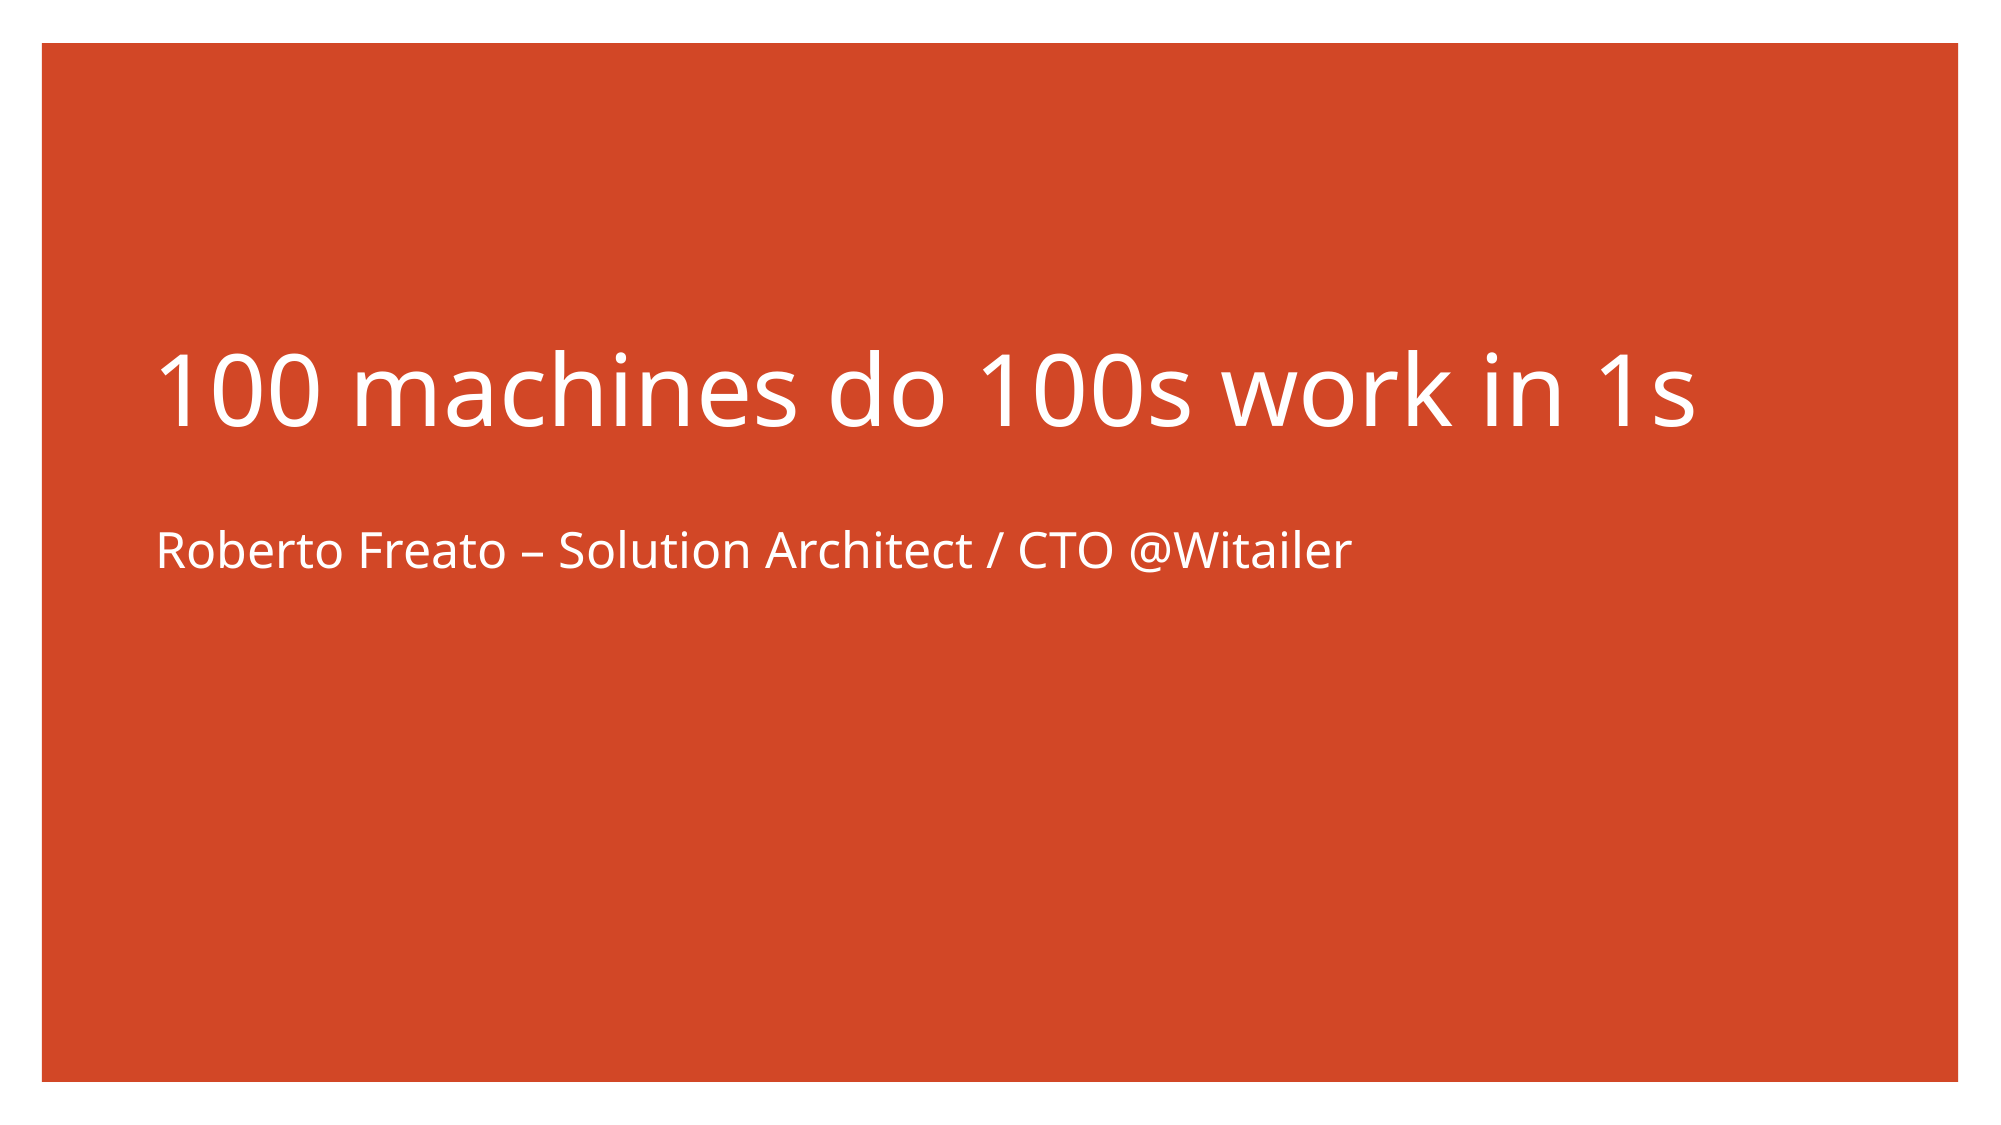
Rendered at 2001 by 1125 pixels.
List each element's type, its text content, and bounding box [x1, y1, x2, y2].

title 100 machines do 100s work in 1s [137, 190, 1863, 583]
subtitle Roberto Freato – Solution Architect / CTO @Witailer [140, 481, 1713, 668]
